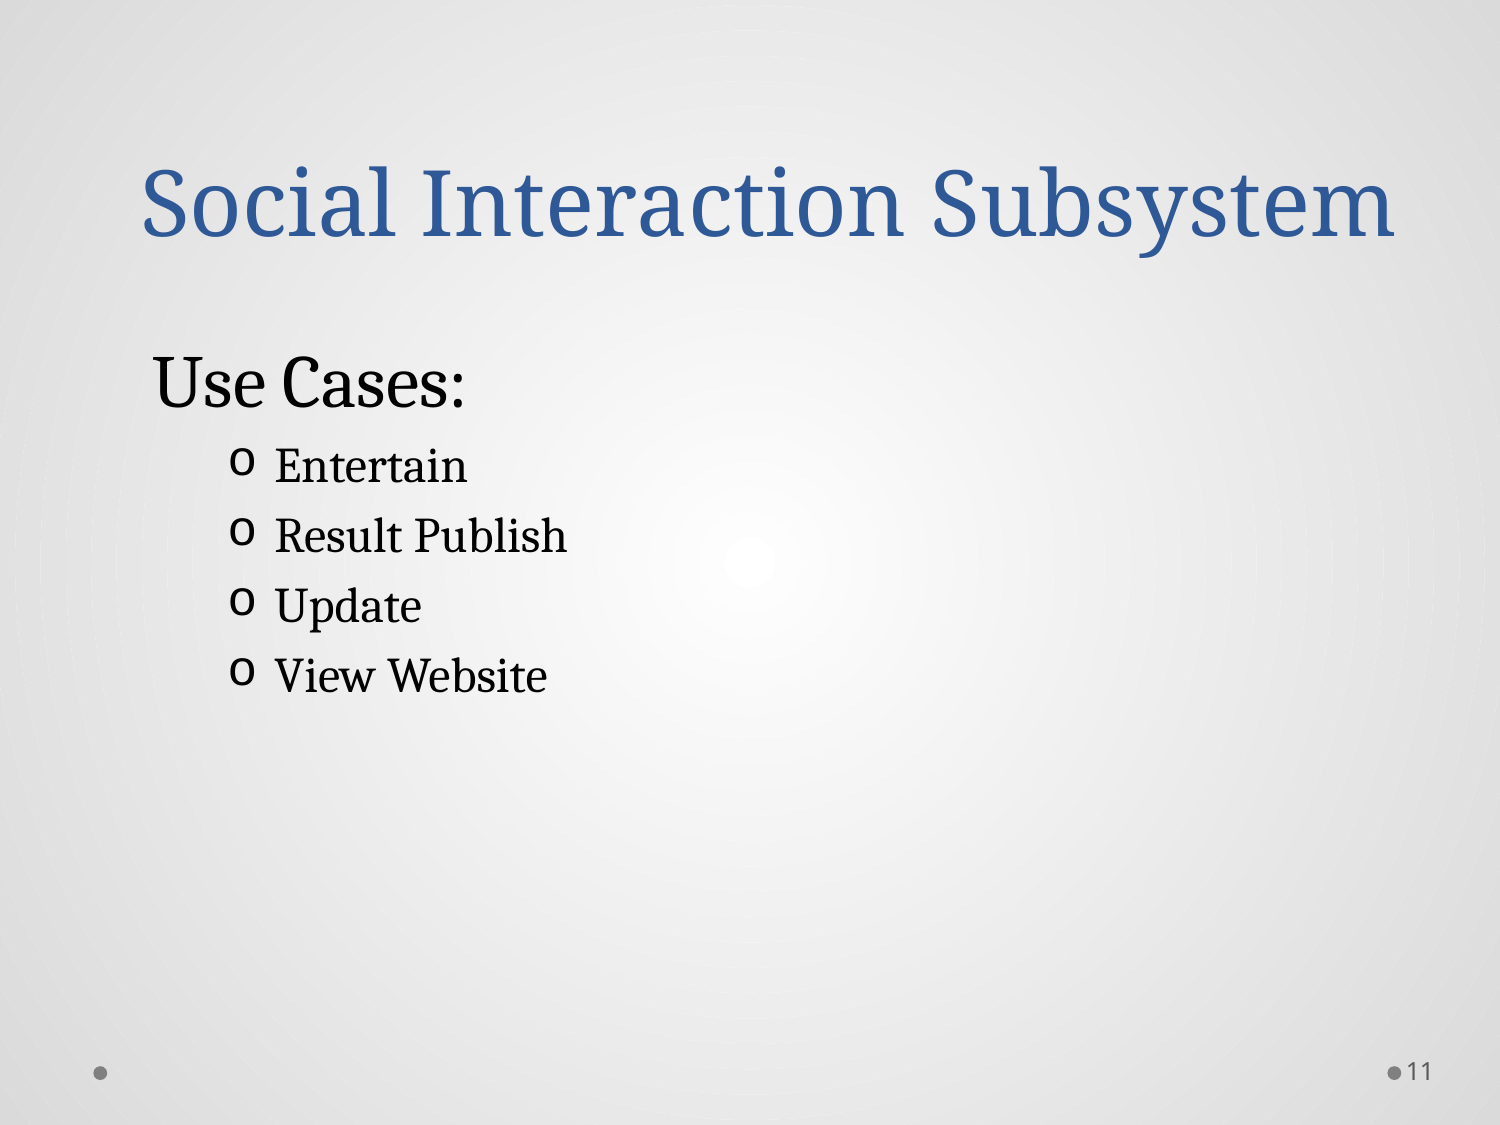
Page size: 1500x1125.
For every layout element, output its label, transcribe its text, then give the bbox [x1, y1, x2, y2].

title Social Interaction Subsystem [125, 0, 1475, 263]
list Use Cases: Entertain Result Publish Update View Website [137, 324, 1488, 1068]
slide_number 11 [1401, 1042, 1494, 1103]
